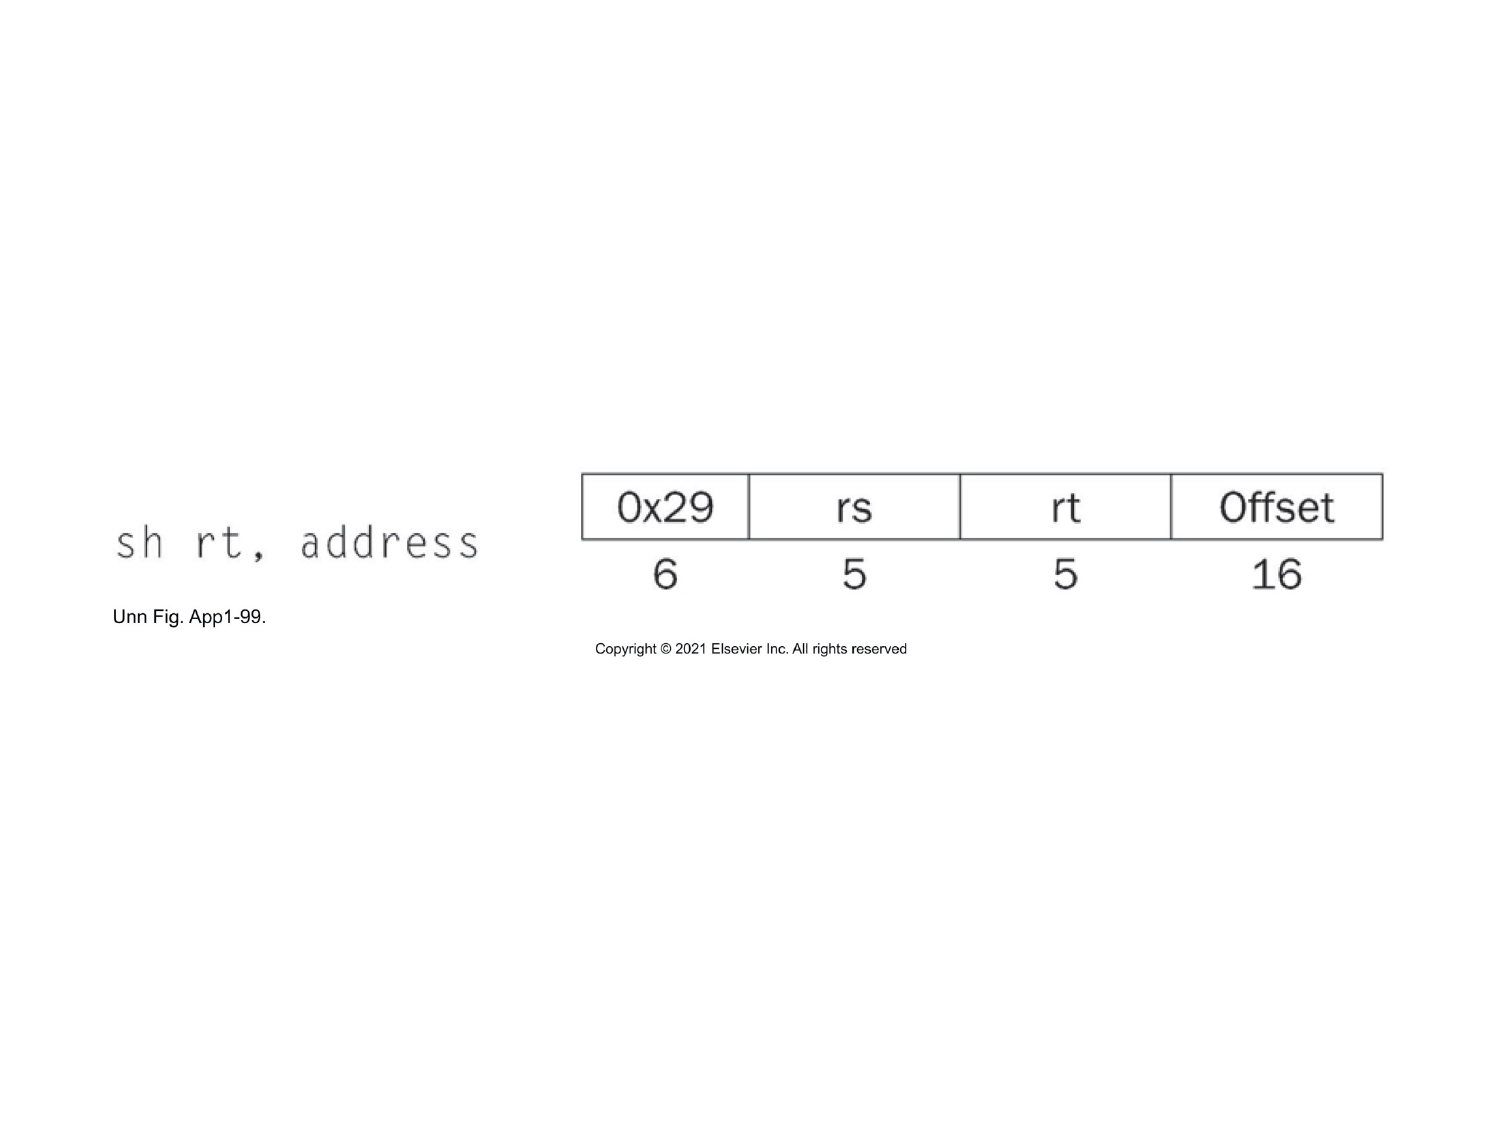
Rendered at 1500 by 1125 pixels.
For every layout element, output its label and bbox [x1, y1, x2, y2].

picture [112, 467, 1388, 658]
